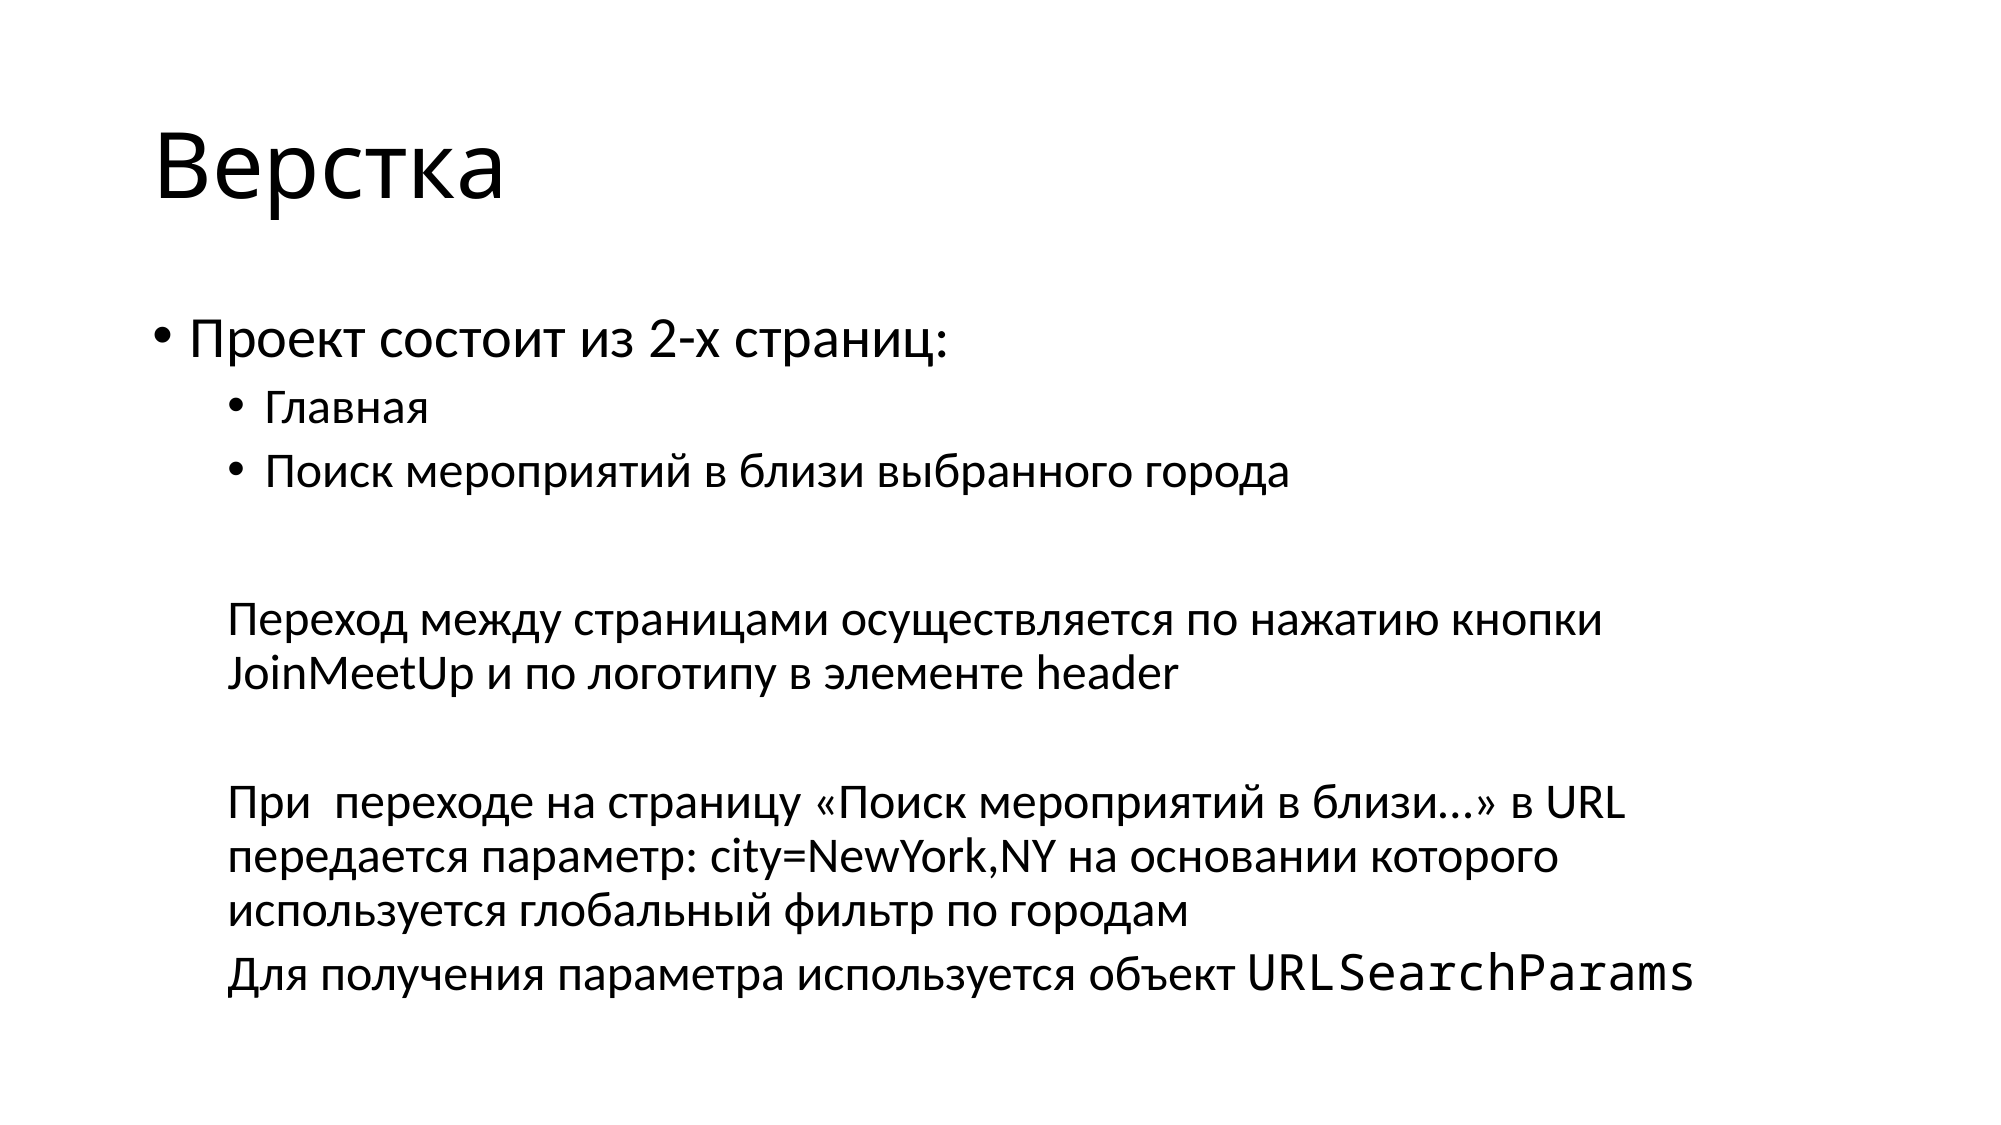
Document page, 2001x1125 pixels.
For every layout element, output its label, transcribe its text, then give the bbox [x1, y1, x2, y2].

title Верстка [137, 59, 1863, 278]
list Проект состоит из 2-х страниц: Главная Поиск мероприятий в близи выбранного города Переход между страницами осуществляется по нажатию кнопки JoinMeetUp и по логотипу в элементе header При переходе на страницу «Поиск мероприятий в близи…» в URL передается параметр: city=NewYork,NY на основании которого используется глобальный фильтр по городам Для получения параметра используется объект URLSearchParams [137, 299, 1863, 1014]
